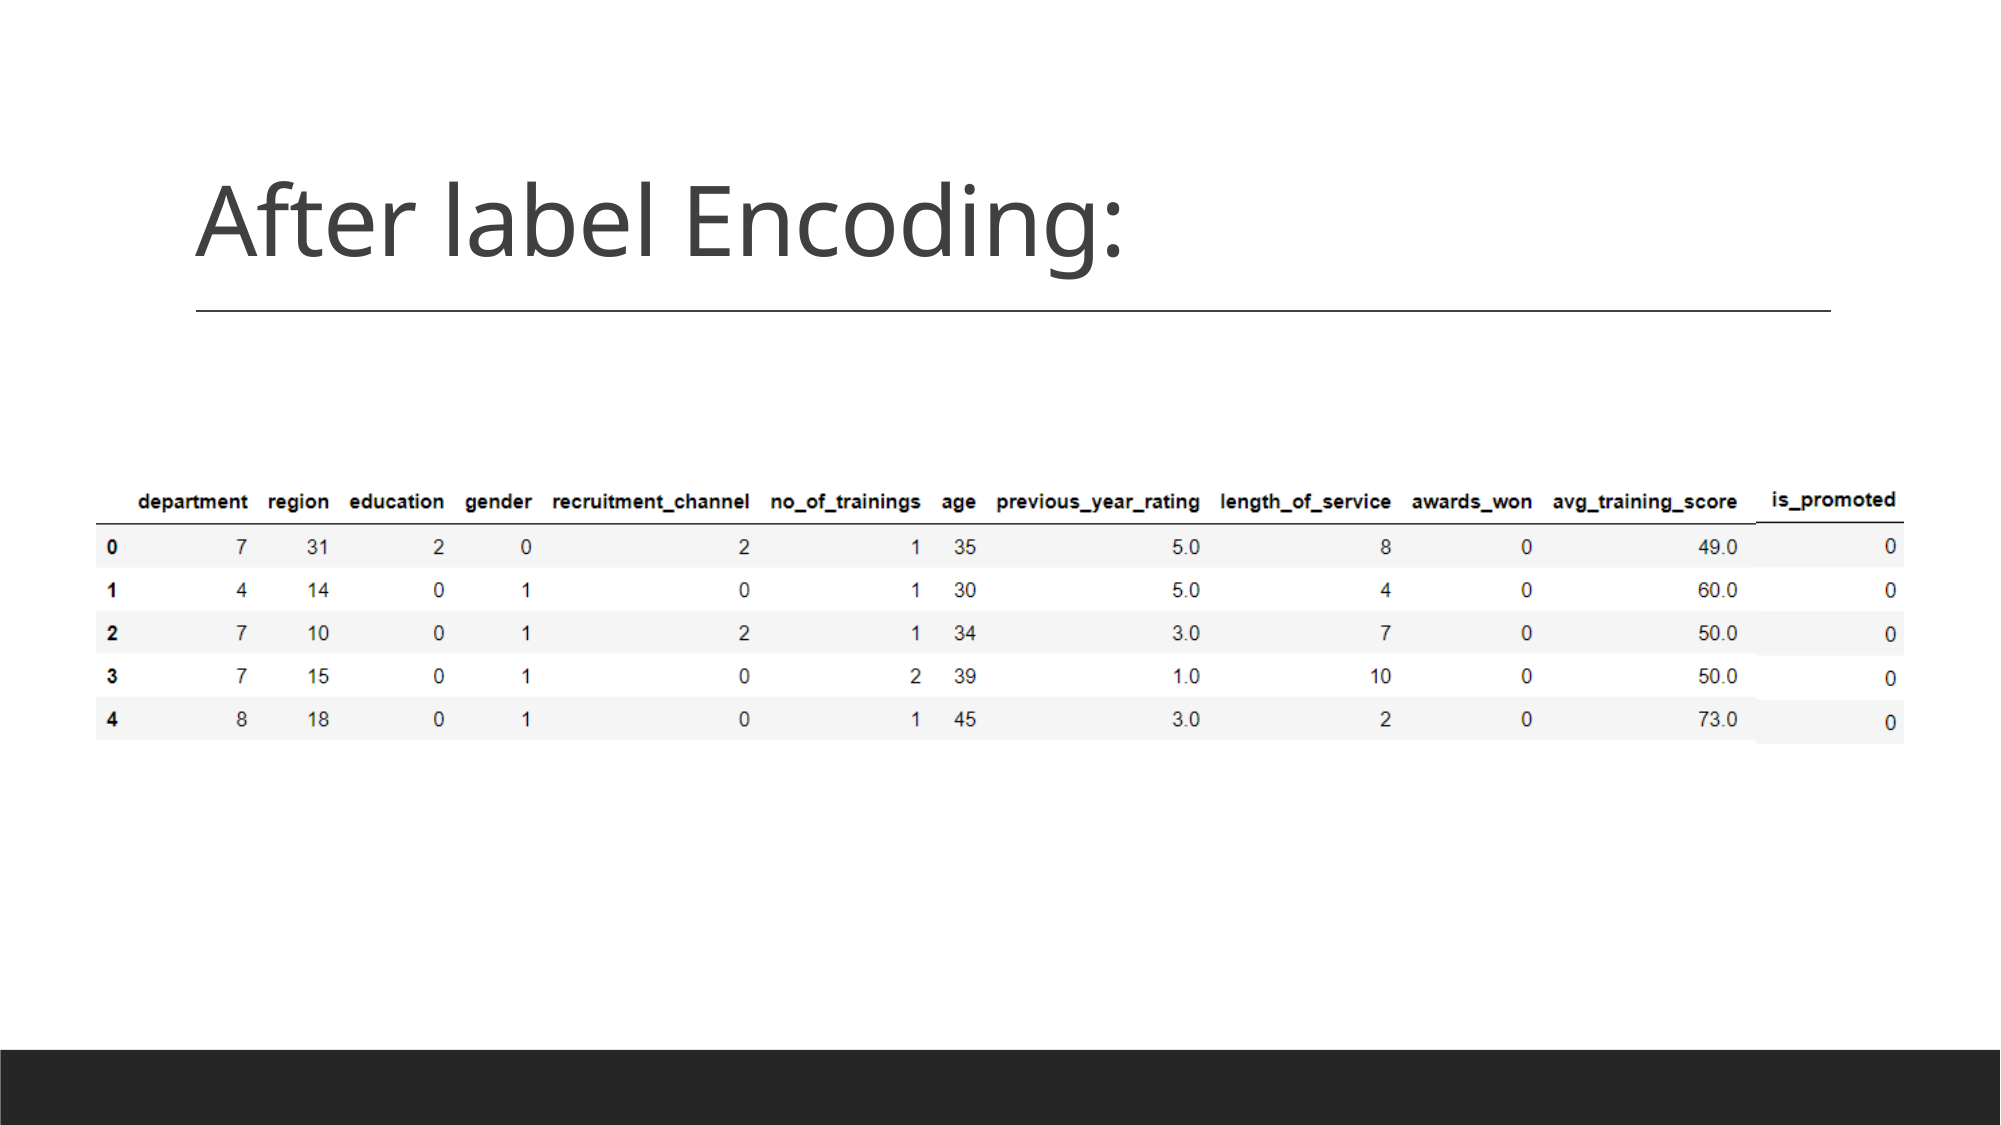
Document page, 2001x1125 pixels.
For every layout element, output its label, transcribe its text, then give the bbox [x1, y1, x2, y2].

title After label Encoding: [180, 47, 1830, 285]
picture [1756, 486, 1904, 744]
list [96, 486, 1755, 744]
